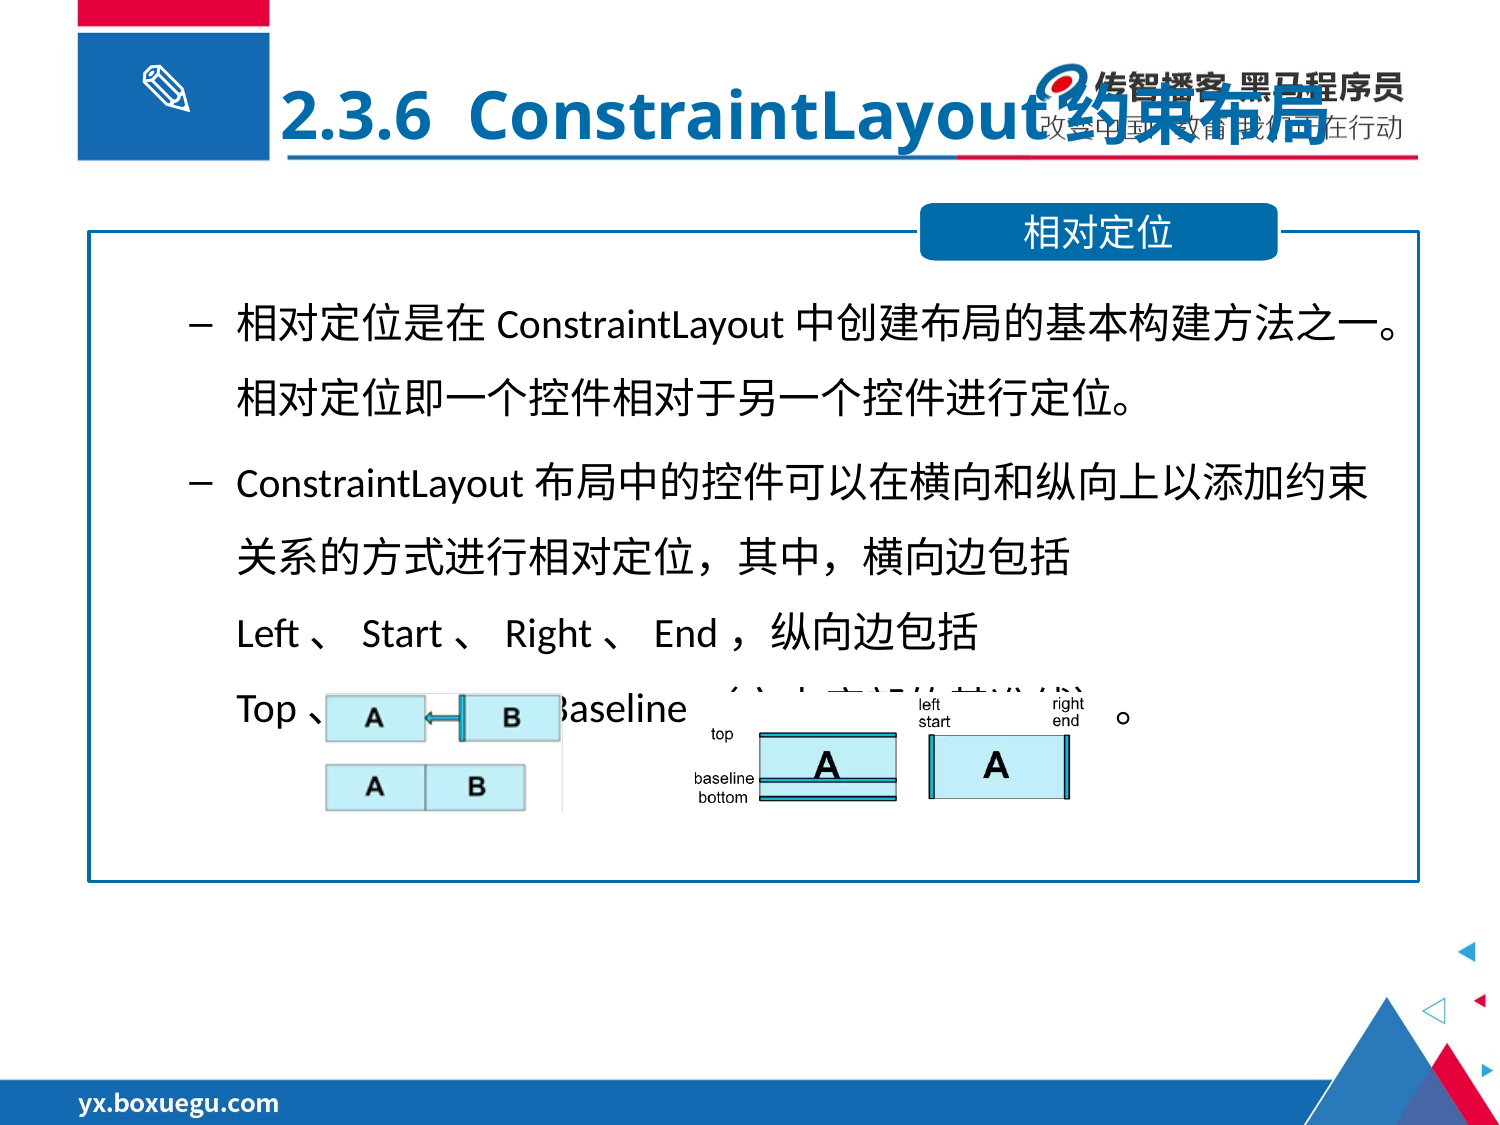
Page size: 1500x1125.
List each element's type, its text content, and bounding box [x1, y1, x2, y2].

text_box 相对定位是在ConstraintLayout中创建布局的基本构建方法之一。相对定位即一个控件相对于另一个控件进行定位。 ConstraintLayout布局中的控件可以在横向和纵向上以添加约束关系的方式进行相对定位，其中，横向边包括Left、Start、Right、End，纵向边包括Top、Bottom、Baseline（文本底部的基准线）。 [99, 264, 1408, 782]
picture [0, 0, 1500, 1125]
text_box 2.3.6 ConstraintLayout约束布局 [265, 66, 1424, 159]
text_box [89, 231, 1419, 882]
text_box 相对定位 [917, 199, 1281, 264]
